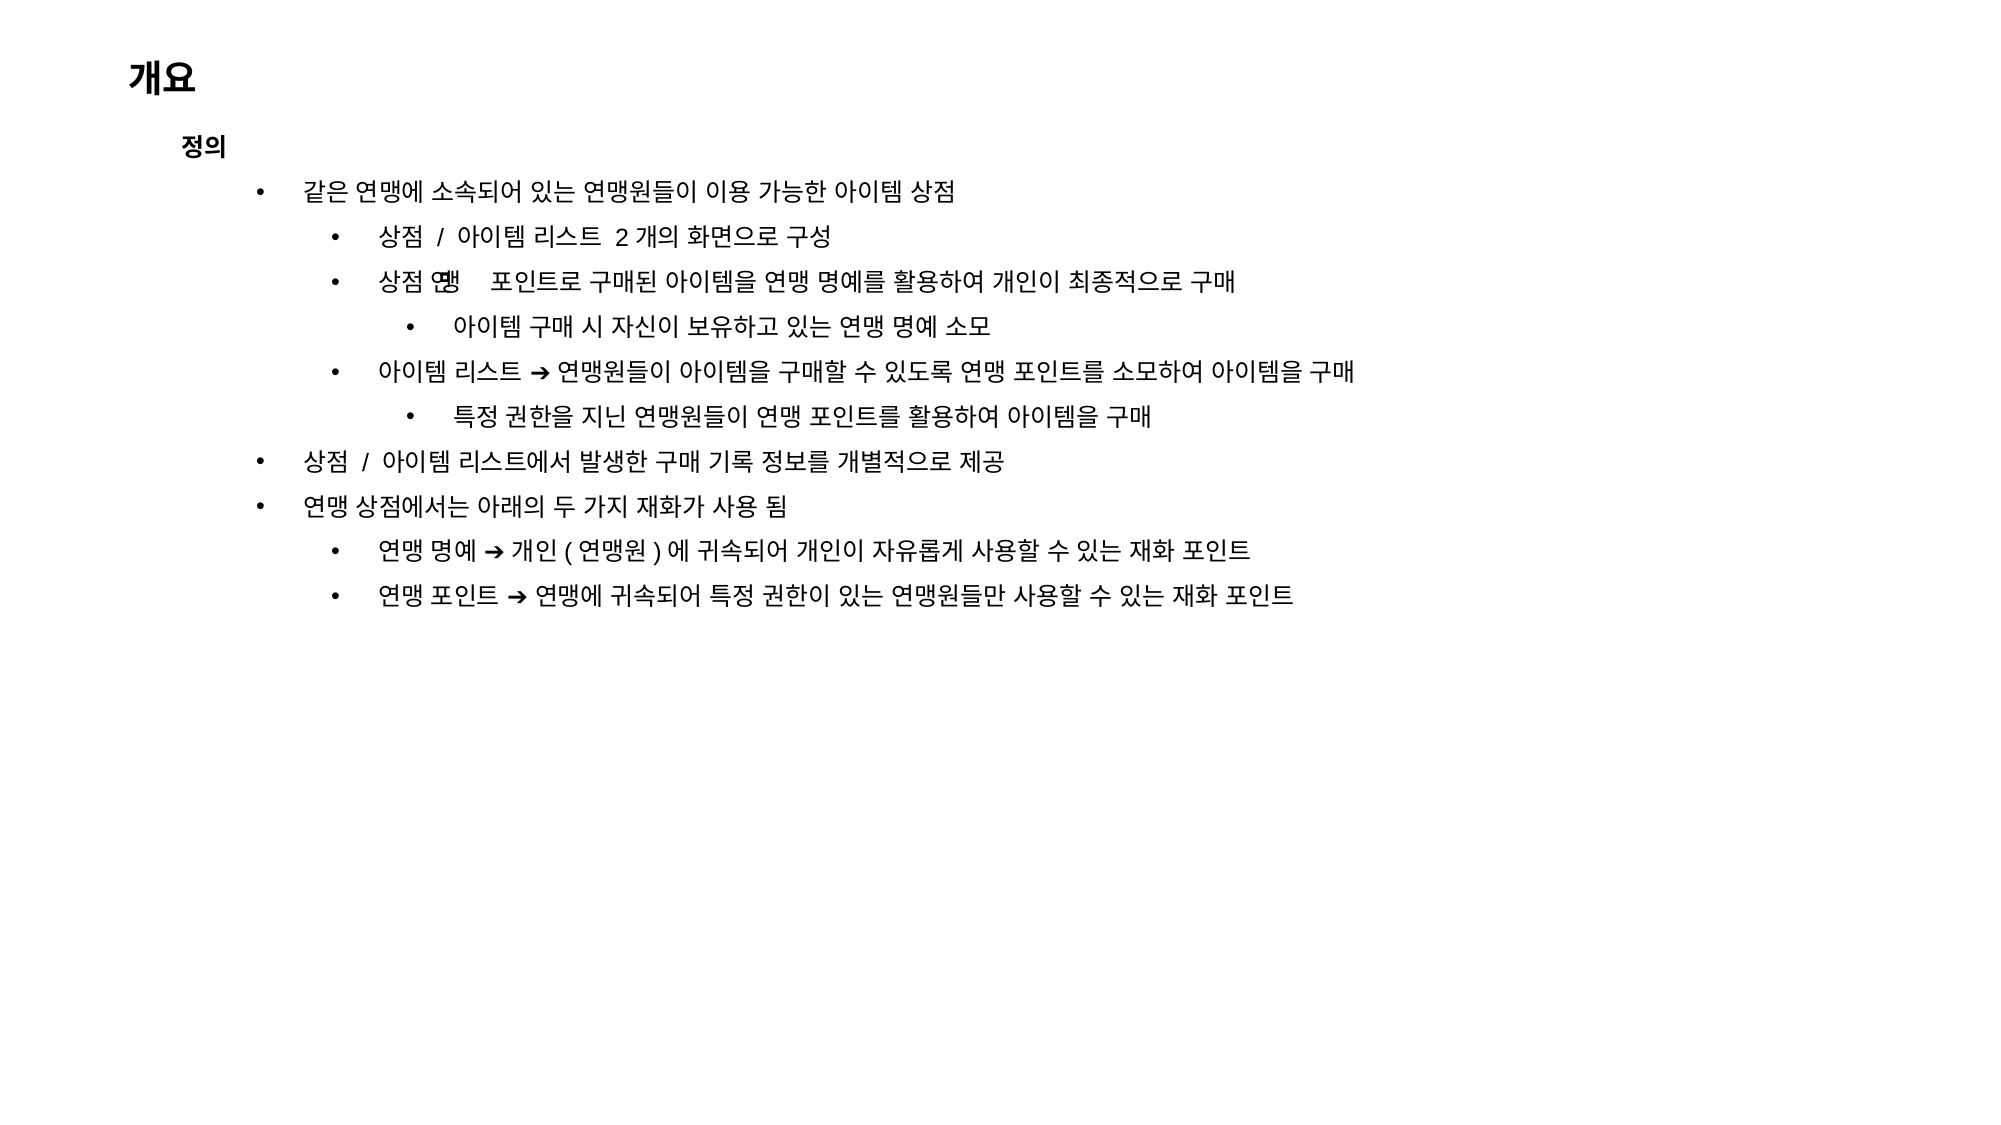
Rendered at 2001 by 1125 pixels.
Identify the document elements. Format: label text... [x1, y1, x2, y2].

text_box 개요 [113, 47, 220, 108]
text_box 정의 같은 연맹에 소속되어 있는 연맹원들이 이용 가능한 아이템 상점 상점 / 아이템 리스트 2개의 화면으로 구성 상점 ➔ 연맹 포인트로 구매된 아이템을 연맹 명예를 활용하여 개인이 최종적으로 구매 아이템 구매 시 자신이 보유하고 있는 연맹 명예 소모 아이템 리스트 ➔ 연맹원들이 아이템을 구매할 수 있도록 연맹 포인트를 소모하여 아이템을 구매 특정 권한을 지닌 연맹원들이 연맹 포인트를 활용하여 아이템을 구매 상점 / 아이템 리스트에서 발생한 구매 기록 정보를 개별적으로 제공 연맹 상점에서는 아래의 두 가지 재화가 사용 됨 연맹 명예 ➔ 개인(연맹원)에 귀속되어 개인이 자유롭게 사용할 수 있는 재화 포인트 연맹 포인트 ➔ 연맹에 귀속되어 특정 권한이 있는 연맹원들만 사용할 수 있는 재화 포인트 [166, 109, 1574, 625]
